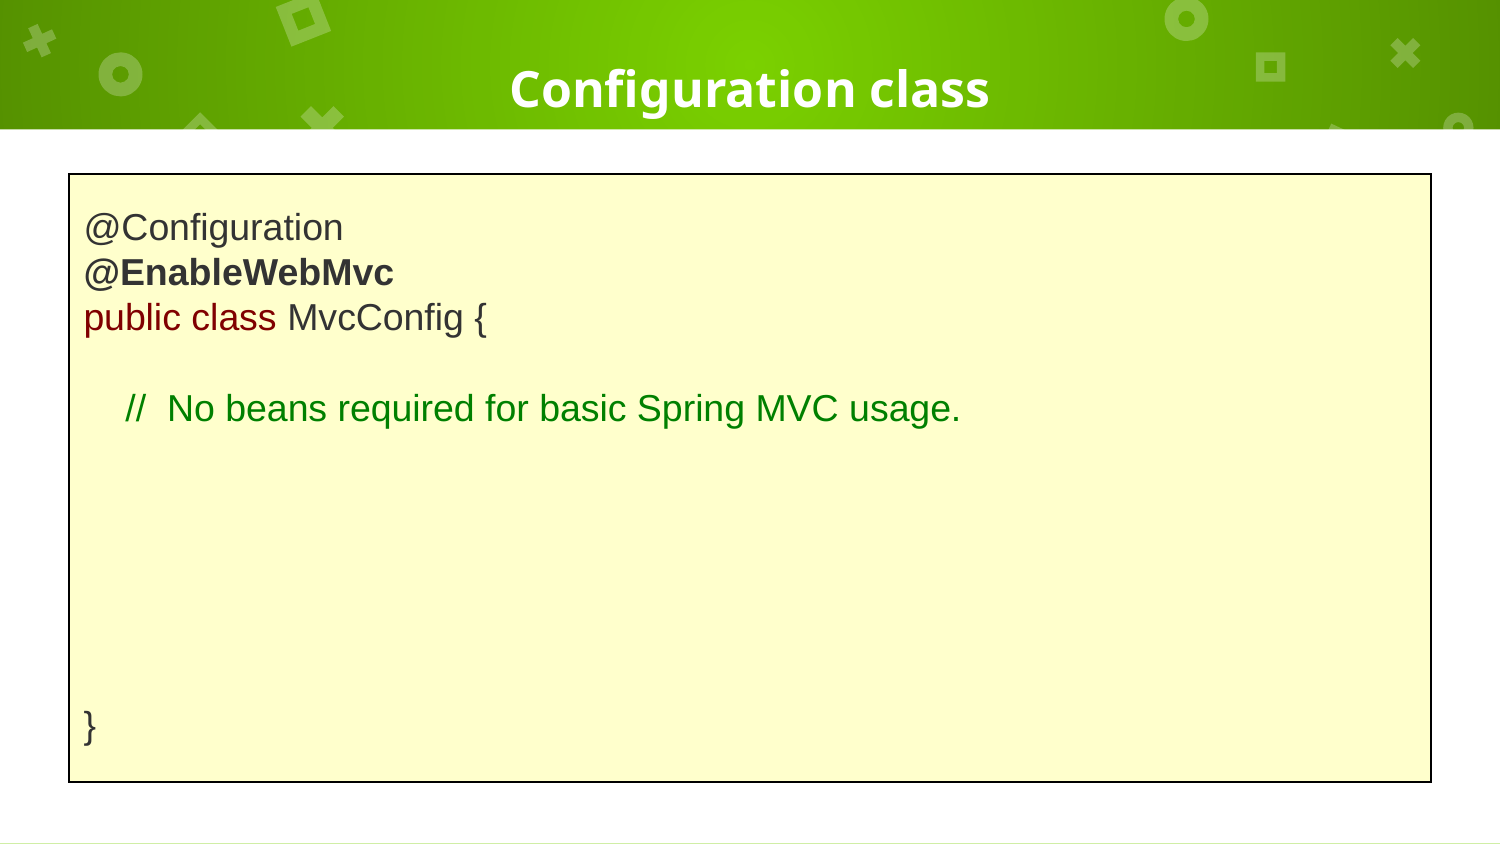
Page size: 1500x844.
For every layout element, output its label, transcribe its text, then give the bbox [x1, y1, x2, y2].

title Configuration class [142, 0, 1358, 174]
text_box @Configuration @EnableWebMvc public class MvcConfig { // No beans required for basic Spring MVC usage. } [68, 174, 1432, 783]
